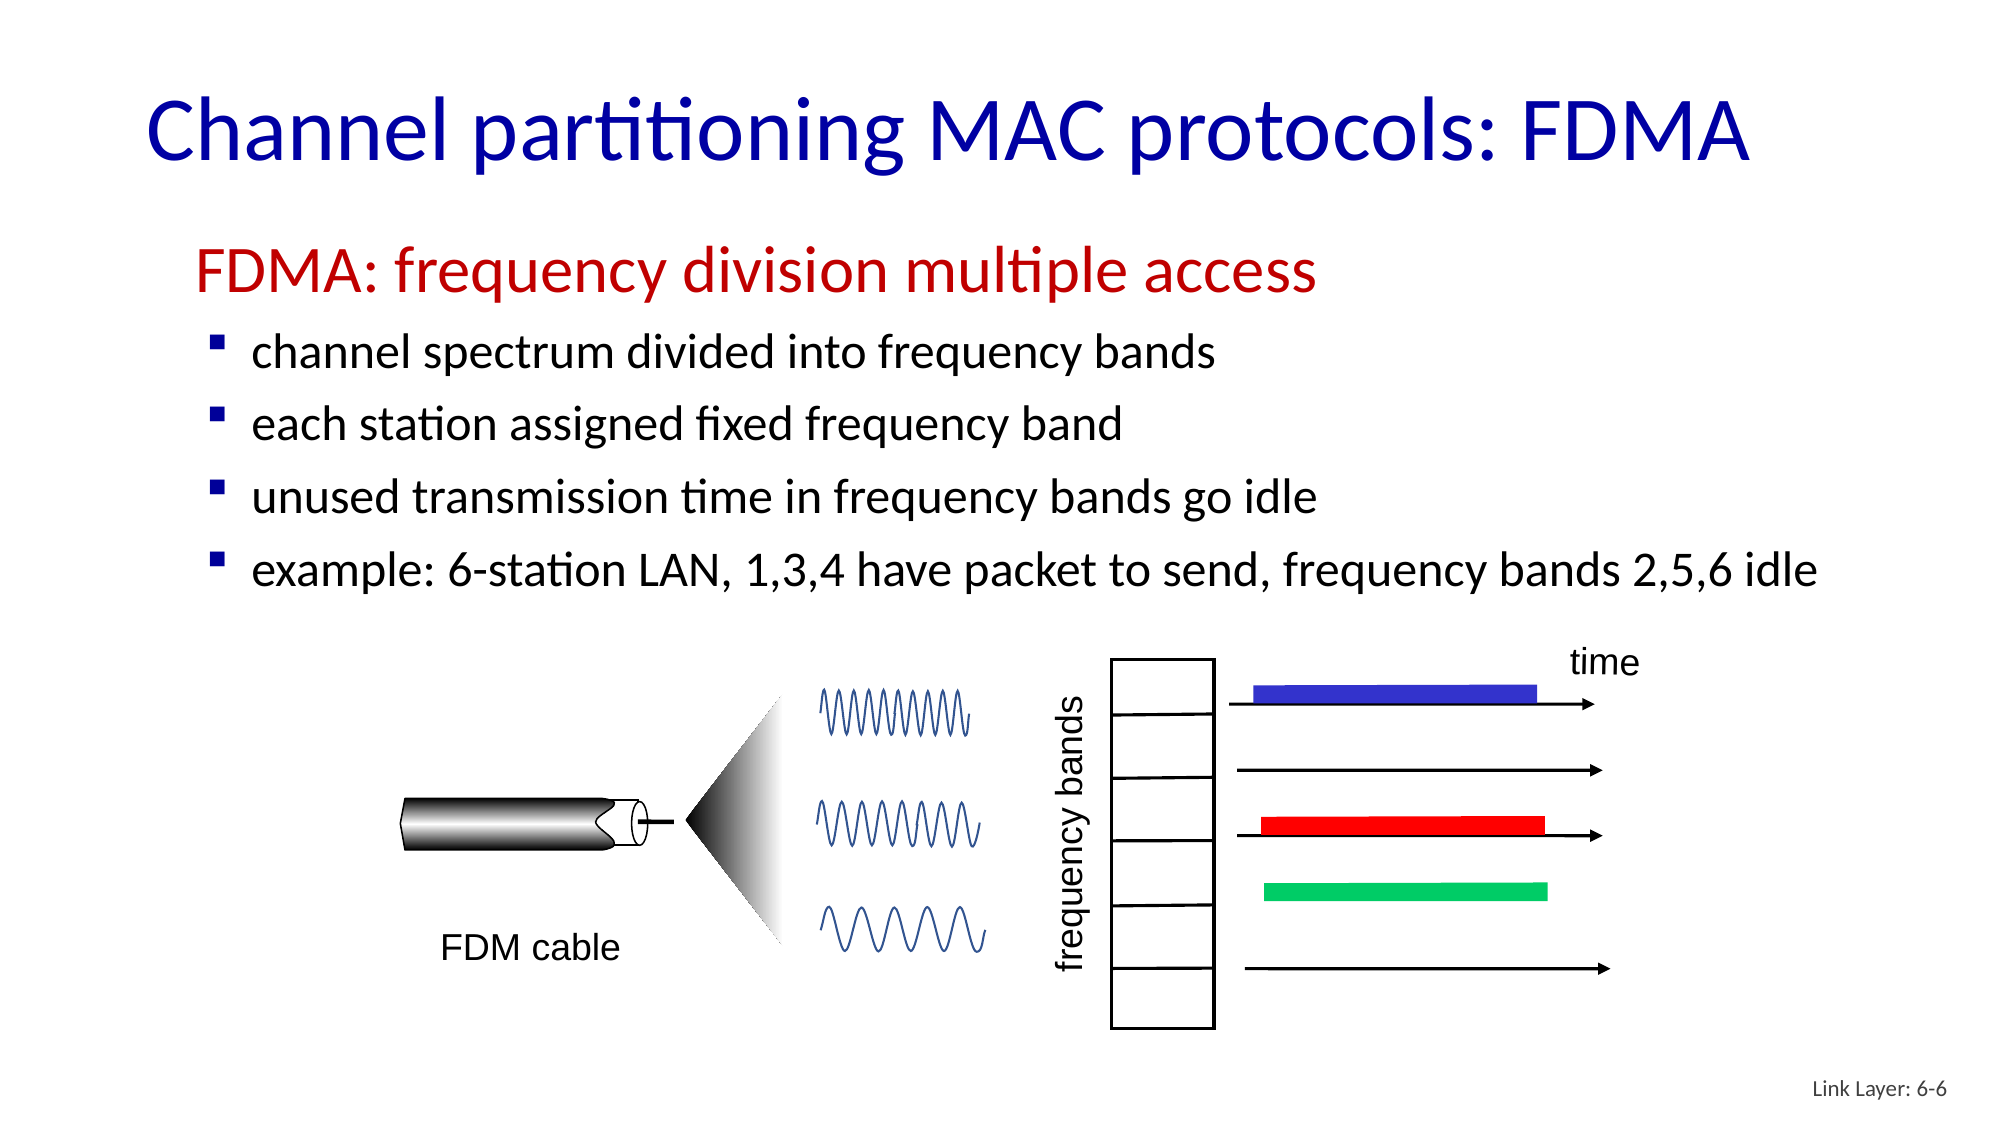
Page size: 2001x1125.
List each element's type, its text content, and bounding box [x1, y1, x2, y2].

text_box FDM cable [425, 915, 636, 976]
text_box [400, 798, 674, 850]
text_box [1261, 816, 1545, 835]
slide_number Link Layer: 6-6 [1512, 1056, 1963, 1117]
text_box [816, 800, 980, 847]
text_box FDMA: frequency division multiple access channel spectrum divided into frequency bands each station assigned fixed frequency band unused transmission time in frequency bands go idle example: 6-station LAN, 1,3,4 have packet to send, frequency bands 2,5,6 idle [180, 230, 1896, 624]
text_box [1229, 697, 1595, 711]
title Channel partitioning MAC protocols: FDMA [131, 57, 1857, 205]
text_box frequency bands [1037, 680, 1097, 987]
text_box [1111, 659, 1215, 1029]
text_box [1237, 764, 1603, 777]
text_box time [1554, 629, 1657, 691]
text_box [1237, 829, 1603, 842]
text_box [1253, 684, 1538, 704]
text_box [819, 905, 987, 953]
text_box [1239, 882, 1606, 903]
text_box [685, 693, 784, 947]
text_box [1244, 962, 1611, 975]
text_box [820, 689, 970, 736]
